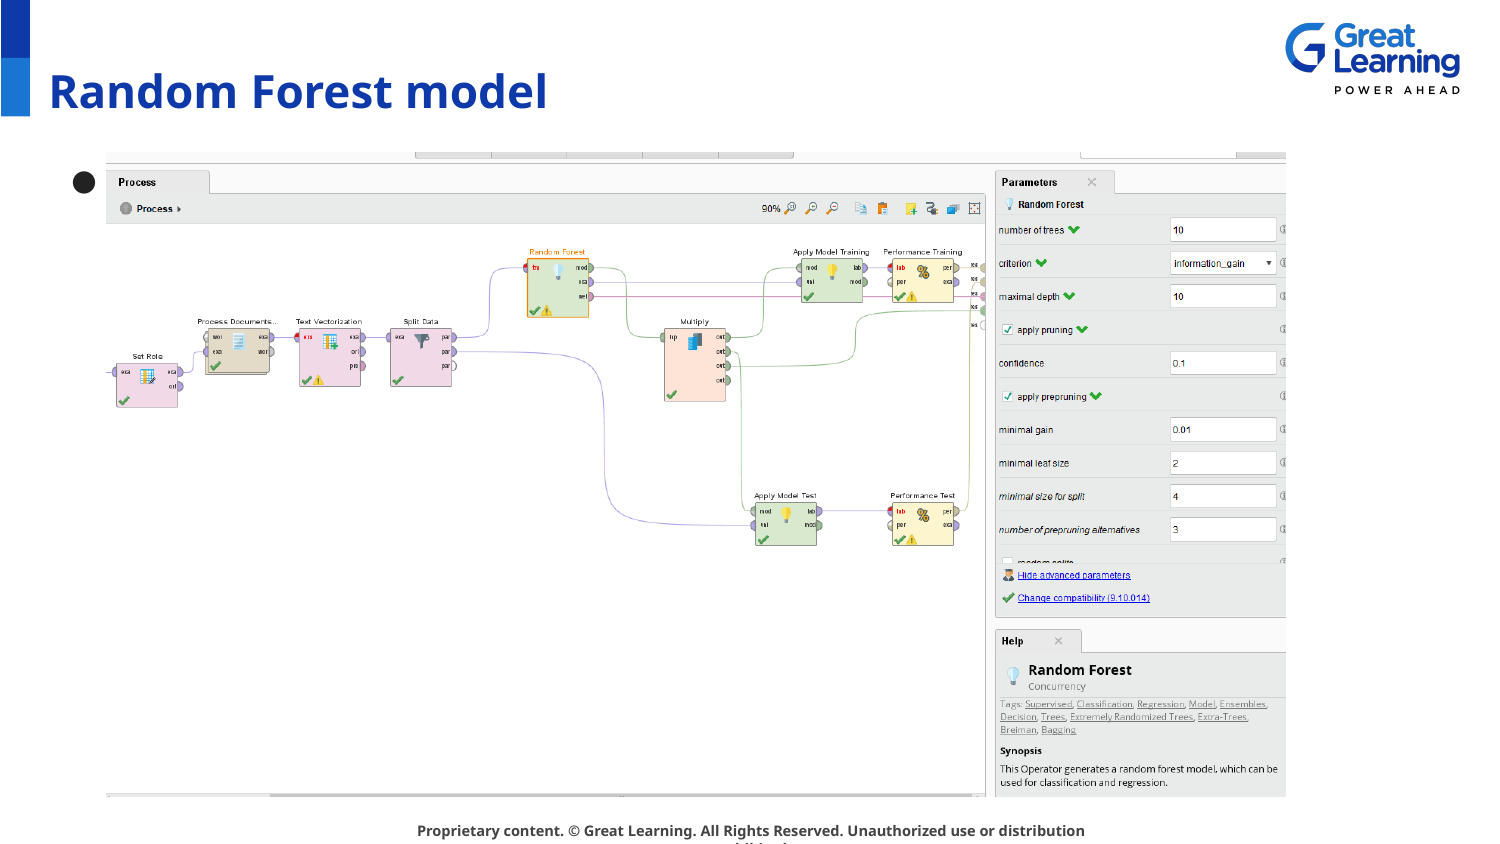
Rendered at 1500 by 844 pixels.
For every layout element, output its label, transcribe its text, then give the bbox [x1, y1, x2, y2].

picture [1258, 11, 1487, 106]
list Please mention any other pointers (if needed) [33, 141, 1449, 750]
title Random Forest model [33, 47, 1431, 141]
picture [106, 152, 1286, 797]
